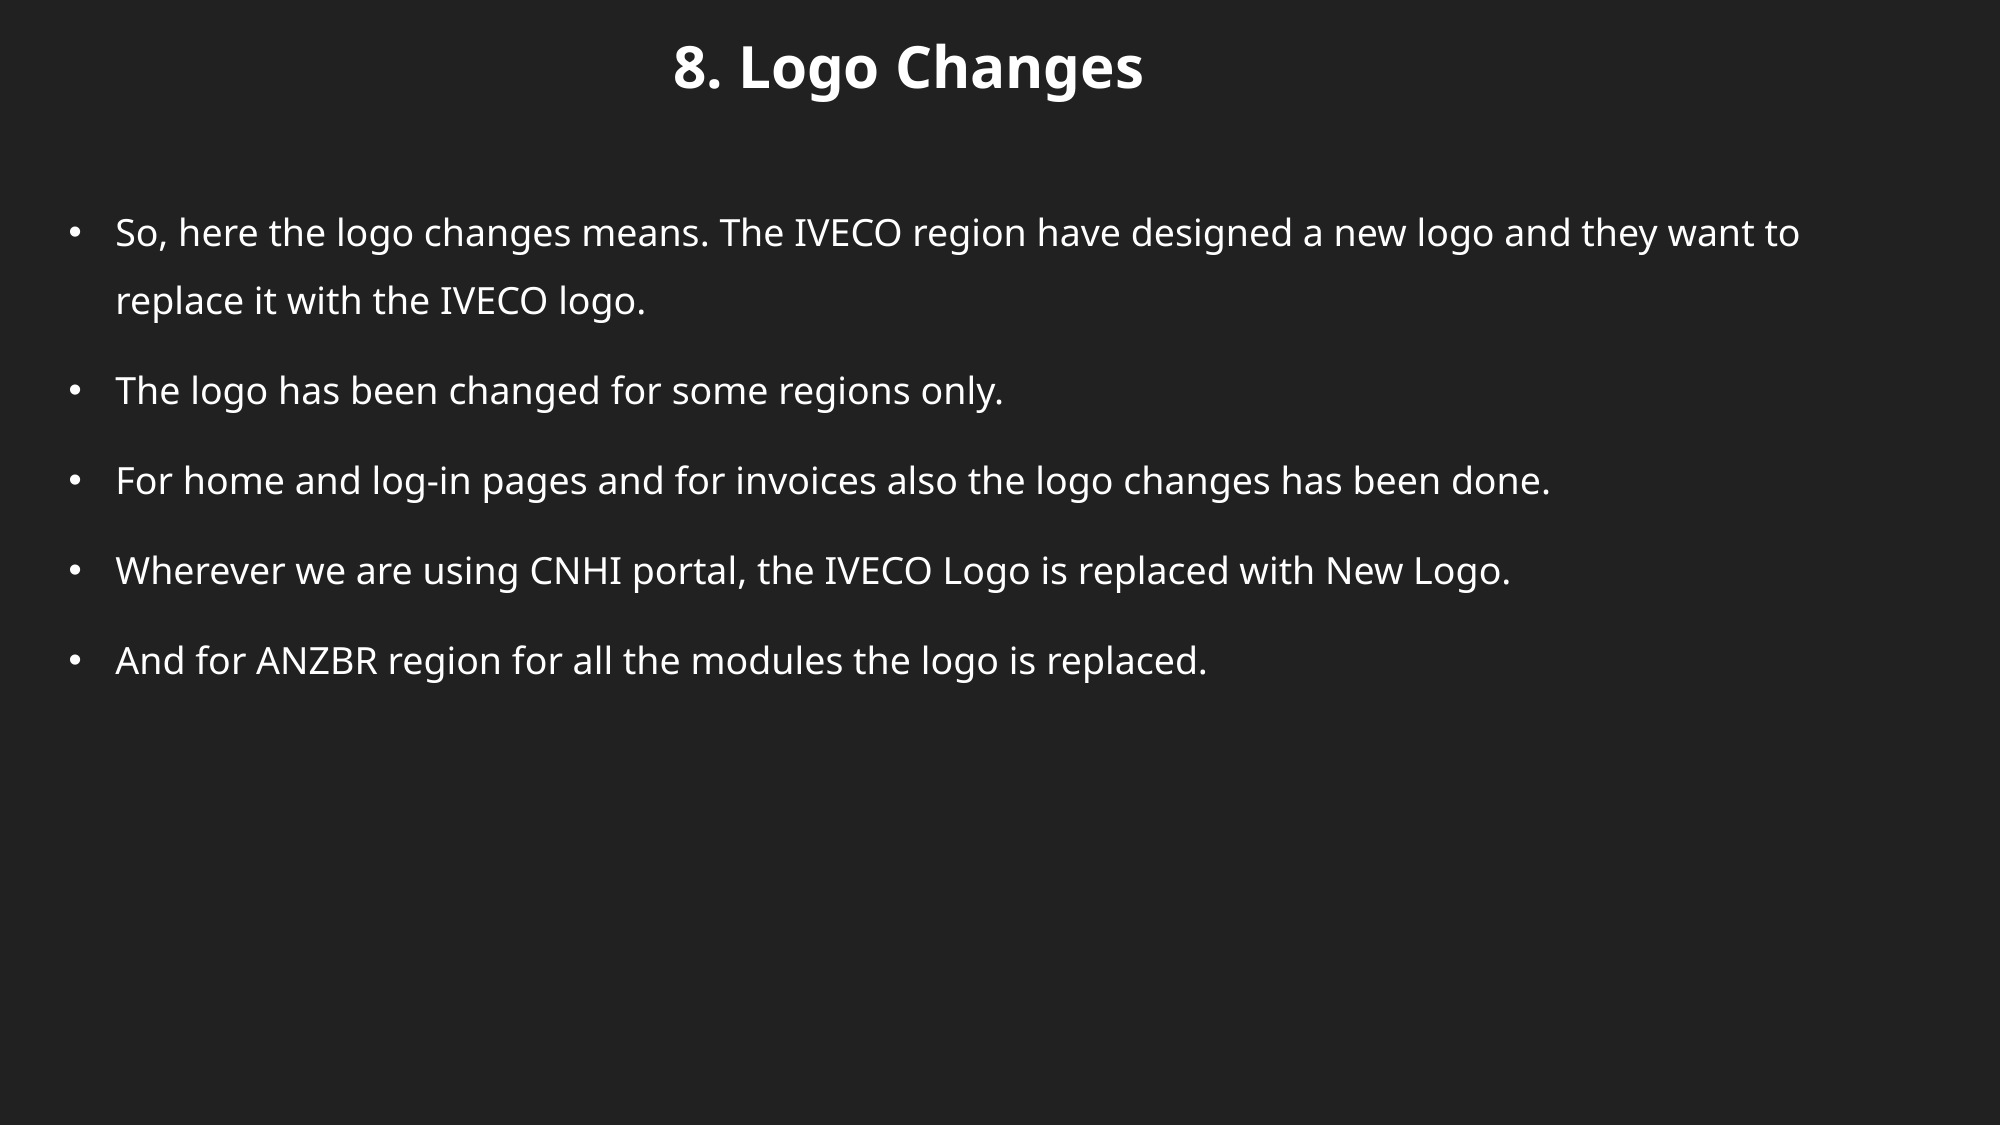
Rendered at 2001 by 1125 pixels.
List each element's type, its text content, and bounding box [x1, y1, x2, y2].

text_box 8. Logo Changes [658, 22, 1184, 108]
text_box So, here the logo changes means. The IVECO region have designed a new logo and they want to replace it with the IVECO logo. The logo has been changed for some regions only. For home and log-in pages and for invoices also the logo changes has been done. Wherever we are using CNHI portal, the IVECO Logo is replaced with New Logo. And for ANZBR region for all the modules the logo is replaced. [53, 179, 1902, 689]
